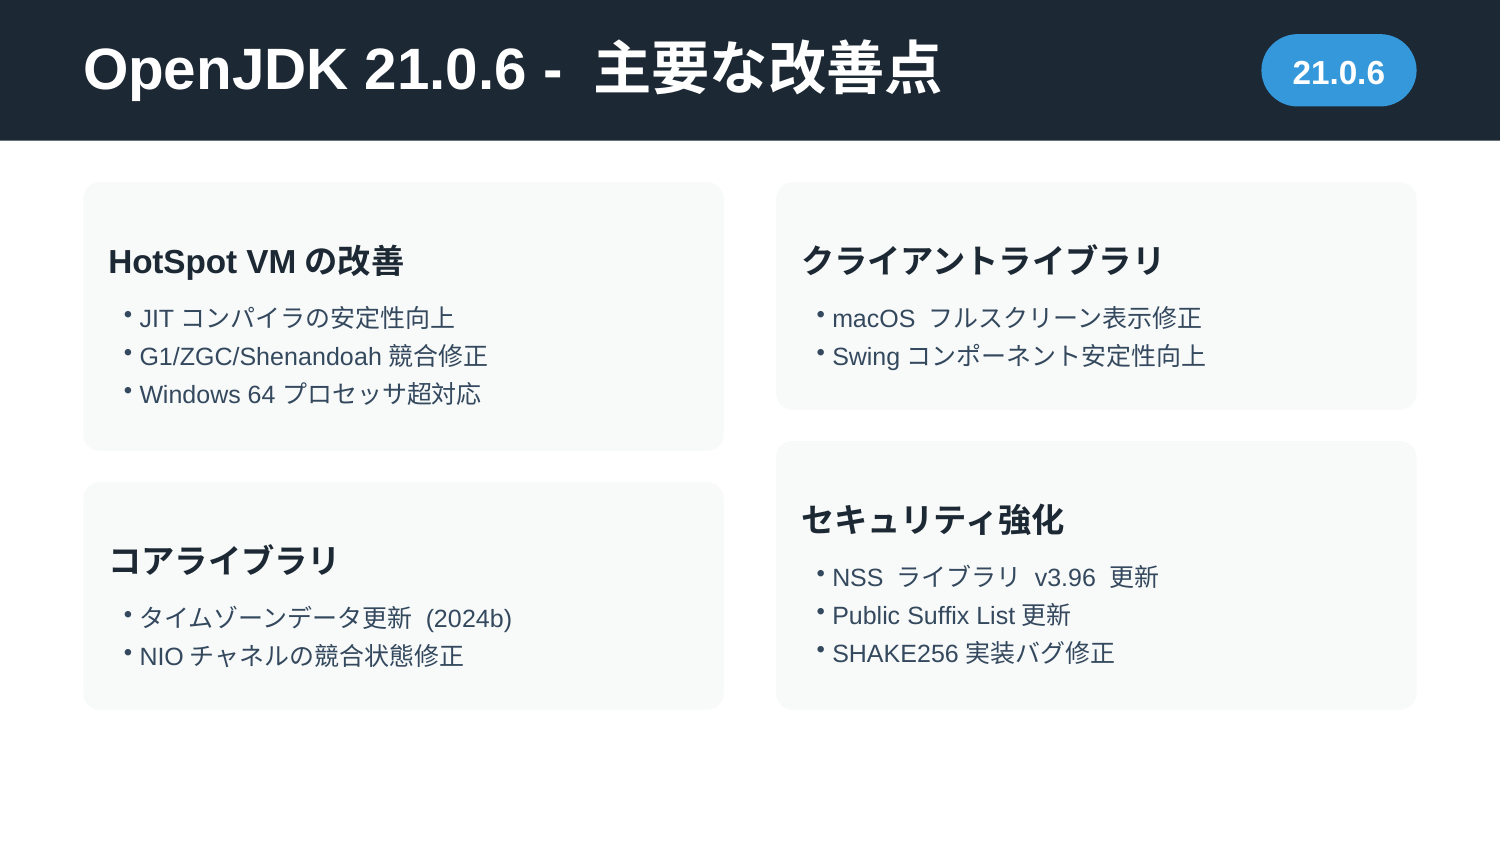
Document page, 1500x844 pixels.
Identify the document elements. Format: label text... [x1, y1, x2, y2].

text_box タイムゾーンデータ更新 (2024b) NIOチャネルの競合状態修正 [108, 602, 699, 677]
text_box 21.0.6 [1292, 50, 1388, 90]
text_box [83, 482, 724, 710]
text_box [0, 0, 1500, 141]
text_box JITコンパイラの安定性向上 G1/ZGC/Shenandoah競合修正 Windows 64プロセッサ超対応 [108, 302, 699, 418]
text_box [775, 441, 1417, 710]
text_box macOS フルスクリーン表示修正 Swingコンポーネント安定性向上 [800, 302, 1392, 377]
text_box クライアントライブラリ [800, 240, 1404, 286]
text_box コアライブラリ [108, 540, 711, 586]
text_box セキュリティ強化 [800, 499, 1404, 545]
text_box [775, 182, 1417, 410]
text_box HotSpot VMの改善 [108, 240, 711, 286]
text_box NSS ライブラリ v3.96 更新 Public Suffix List更新 SHAKE256実装バグ修正 [800, 561, 1392, 677]
text_box [83, 182, 724, 451]
text_box OpenJDK 21.0.6 - 主要な改善点 [83, 31, 945, 110]
text_box [1261, 34, 1417, 107]
